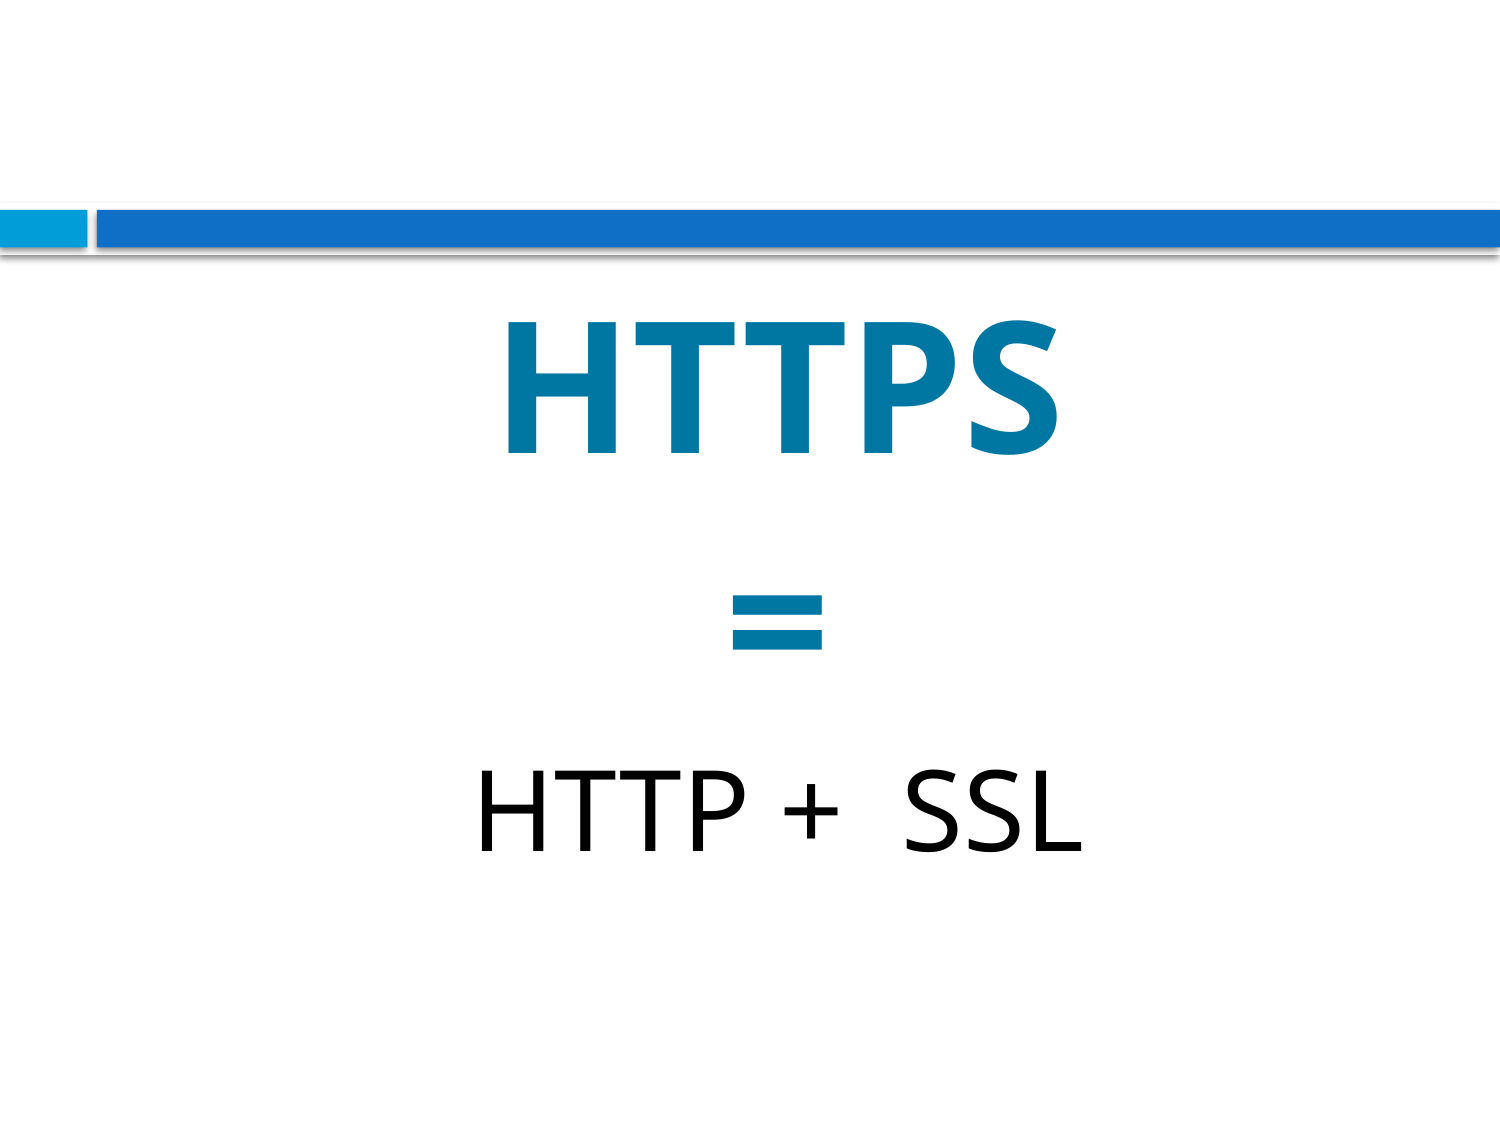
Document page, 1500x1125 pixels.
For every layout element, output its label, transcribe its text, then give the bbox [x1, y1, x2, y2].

list HTTPS = HTTP + SSL [100, 262, 1439, 1001]
